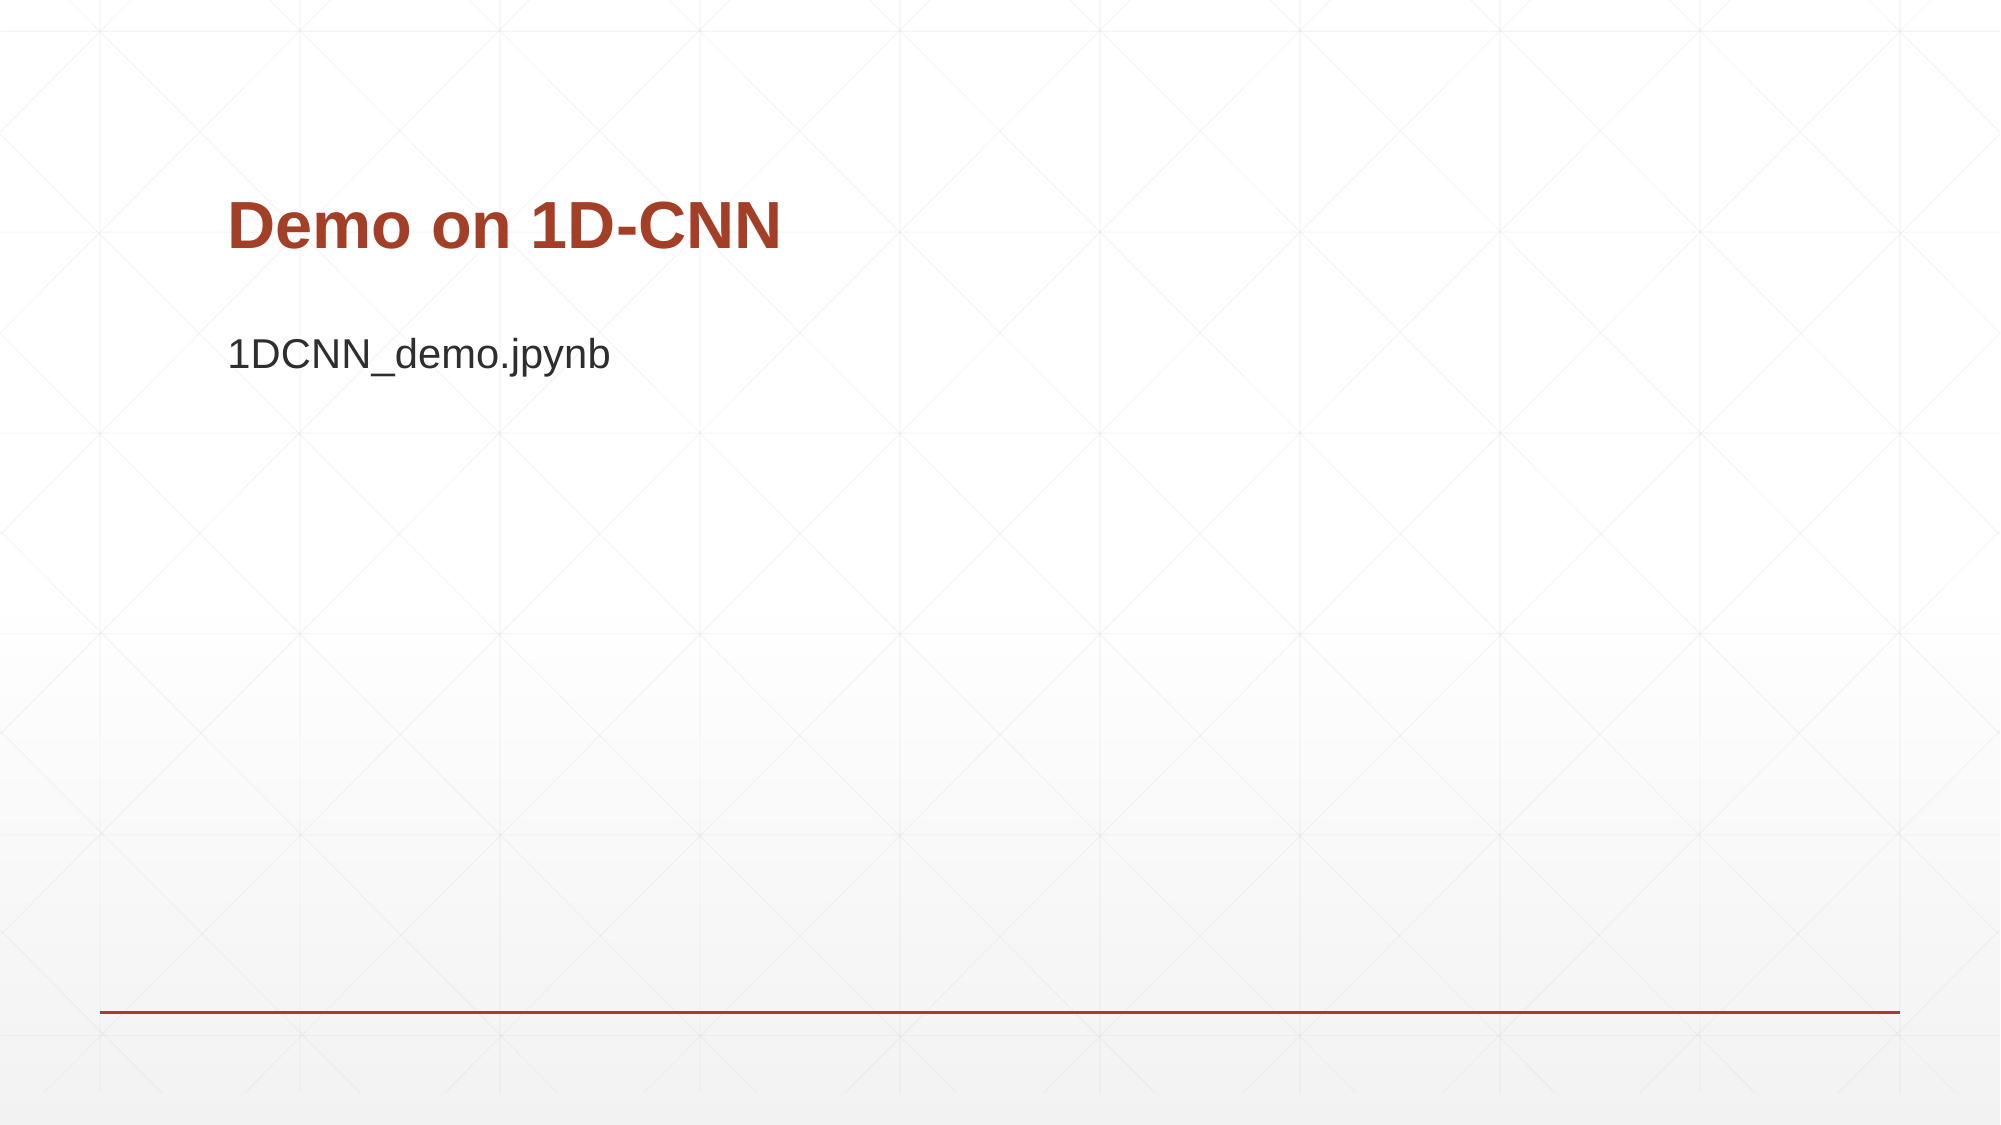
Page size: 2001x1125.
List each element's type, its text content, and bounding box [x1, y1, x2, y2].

title Demo on 1D-CNN [212, 82, 1788, 271]
list 1DCNN_demo.jpynb [212, 324, 1911, 950]
